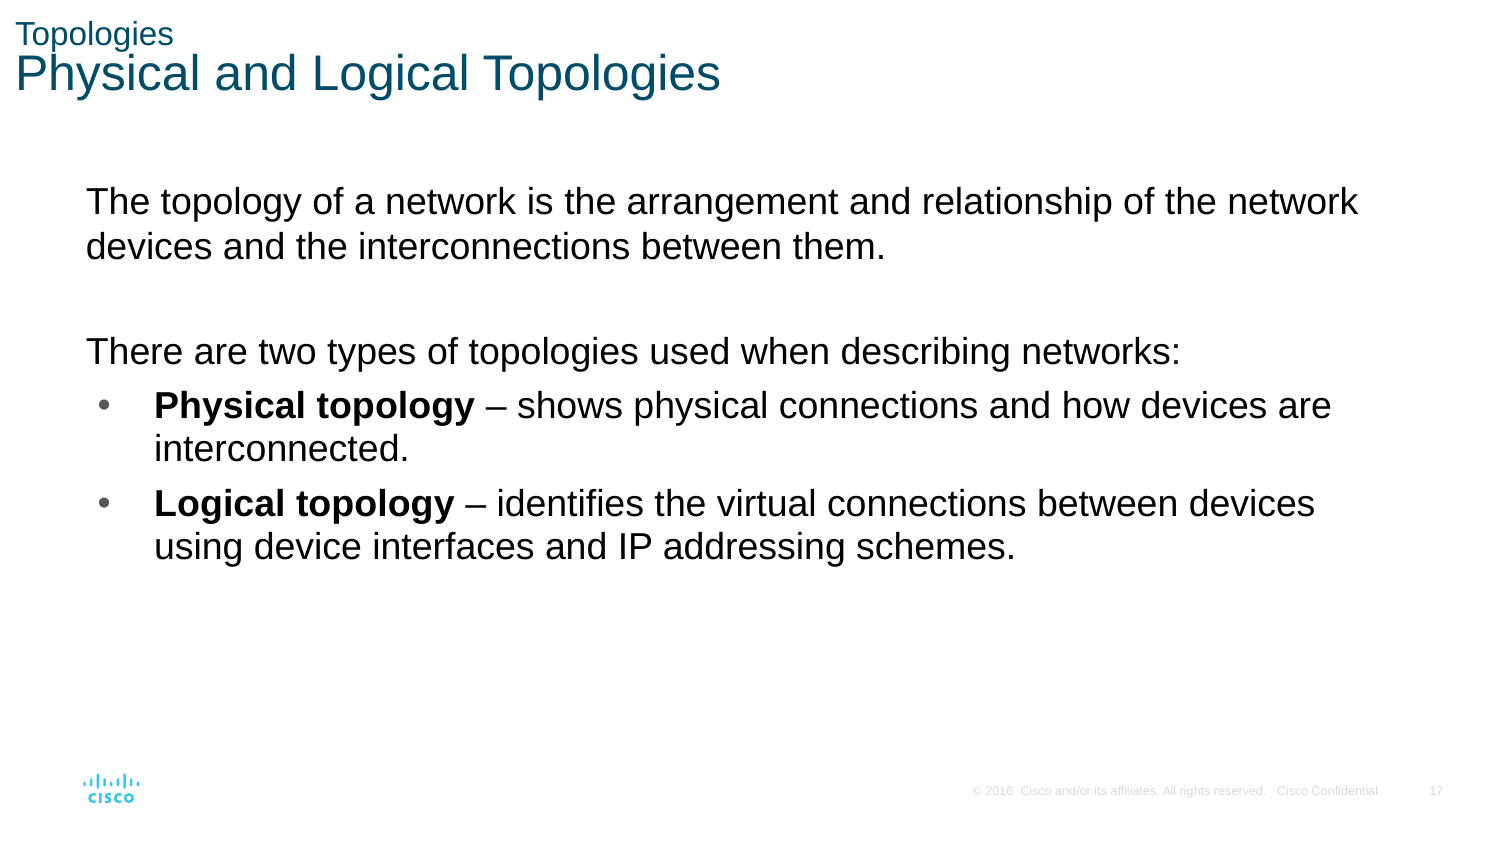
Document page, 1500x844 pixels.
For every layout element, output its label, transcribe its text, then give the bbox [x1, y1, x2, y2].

list The topology of a network is the arrangement and relationship of the network devices and the interconnections between them. There are two types of topologies used when describing networks: Physical topology – shows physical connections and how devices are interconnected. Logical topology – identifies the virtual connections between devices using device interfaces and IP addressing schemes. [70, 169, 1430, 674]
title Topologies Physical and Logical Topologies [0, 0, 1369, 121]
